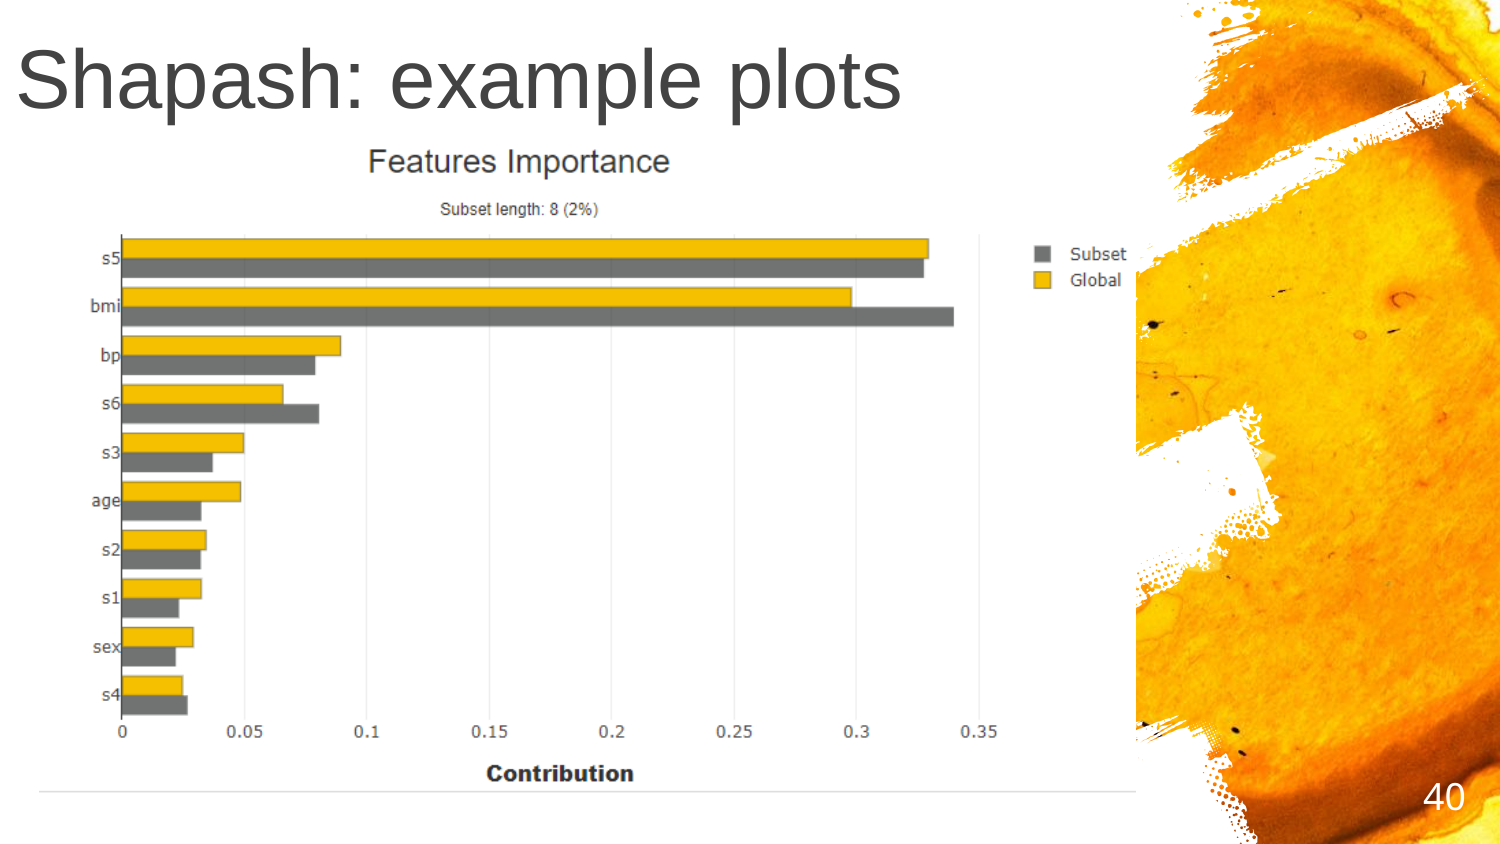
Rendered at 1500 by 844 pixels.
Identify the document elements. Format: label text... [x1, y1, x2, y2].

slide_number 40 [1391, 766, 1482, 832]
picture [0, 0, 1500, 844]
title Shapash: example plots [0, 0, 1119, 141]
